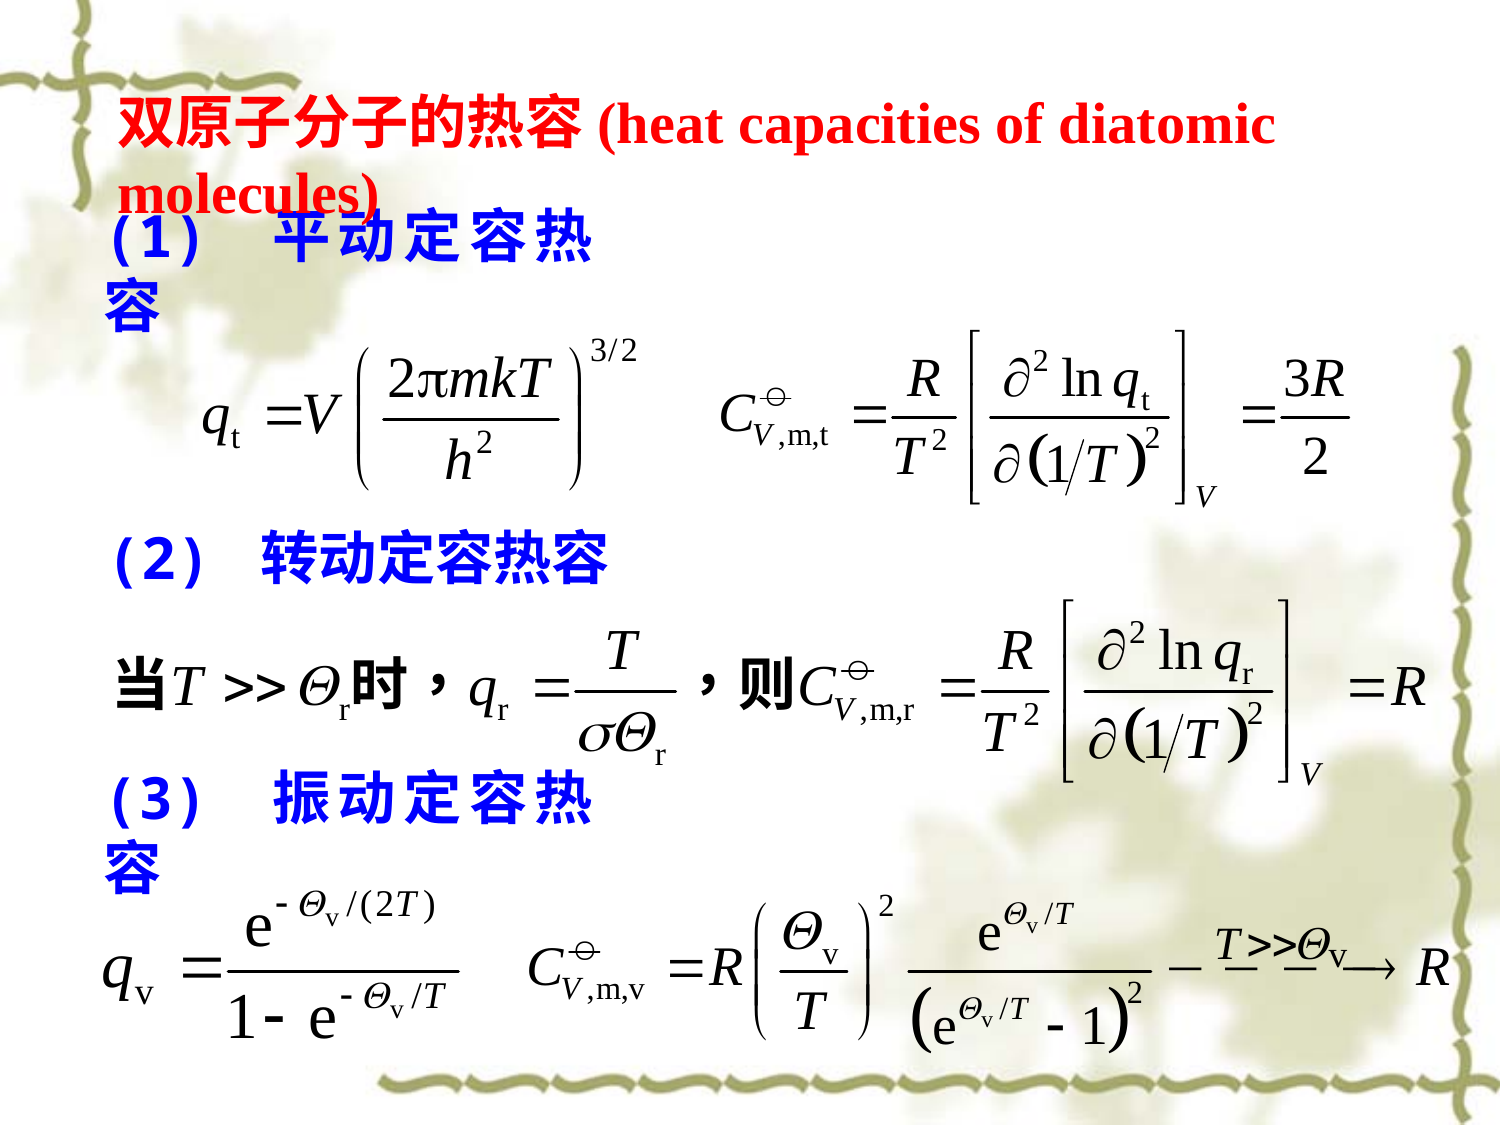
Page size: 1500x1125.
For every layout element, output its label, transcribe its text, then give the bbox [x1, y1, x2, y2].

picture [0, 0, 1500, 1125]
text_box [519, 878, 1461, 1084]
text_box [91, 873, 474, 1054]
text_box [107, 589, 1439, 798]
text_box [711, 320, 1361, 520]
text_box (1) 平动定容热容 [88, 227, 608, 312]
text_box (3) 振动定容热容 [88, 788, 608, 874]
text_box (2) 转动定容热容 [91, 514, 639, 599]
text_box 双原子分子的热容(heat capacities of diatomic molecules) [102, 78, 1364, 233]
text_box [192, 321, 647, 503]
